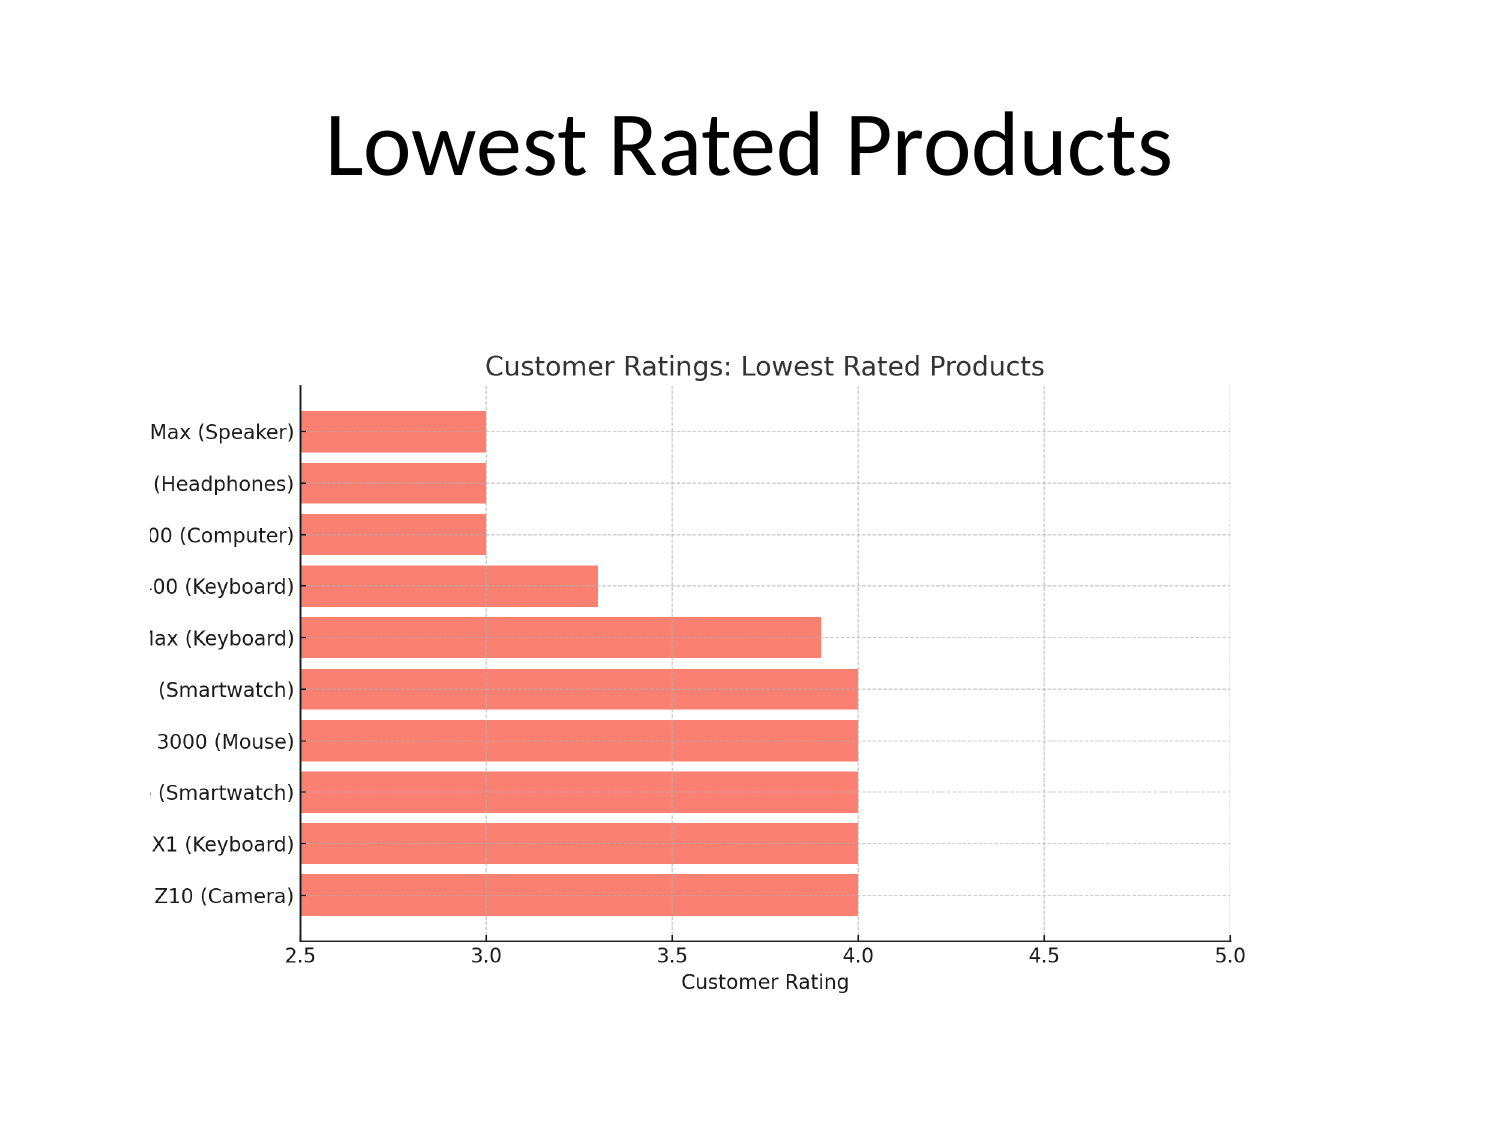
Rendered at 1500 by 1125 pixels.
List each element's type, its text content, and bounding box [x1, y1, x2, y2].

title Lowest Rated Products [75, 45, 1425, 233]
picture [149, 299, 1351, 1021]
